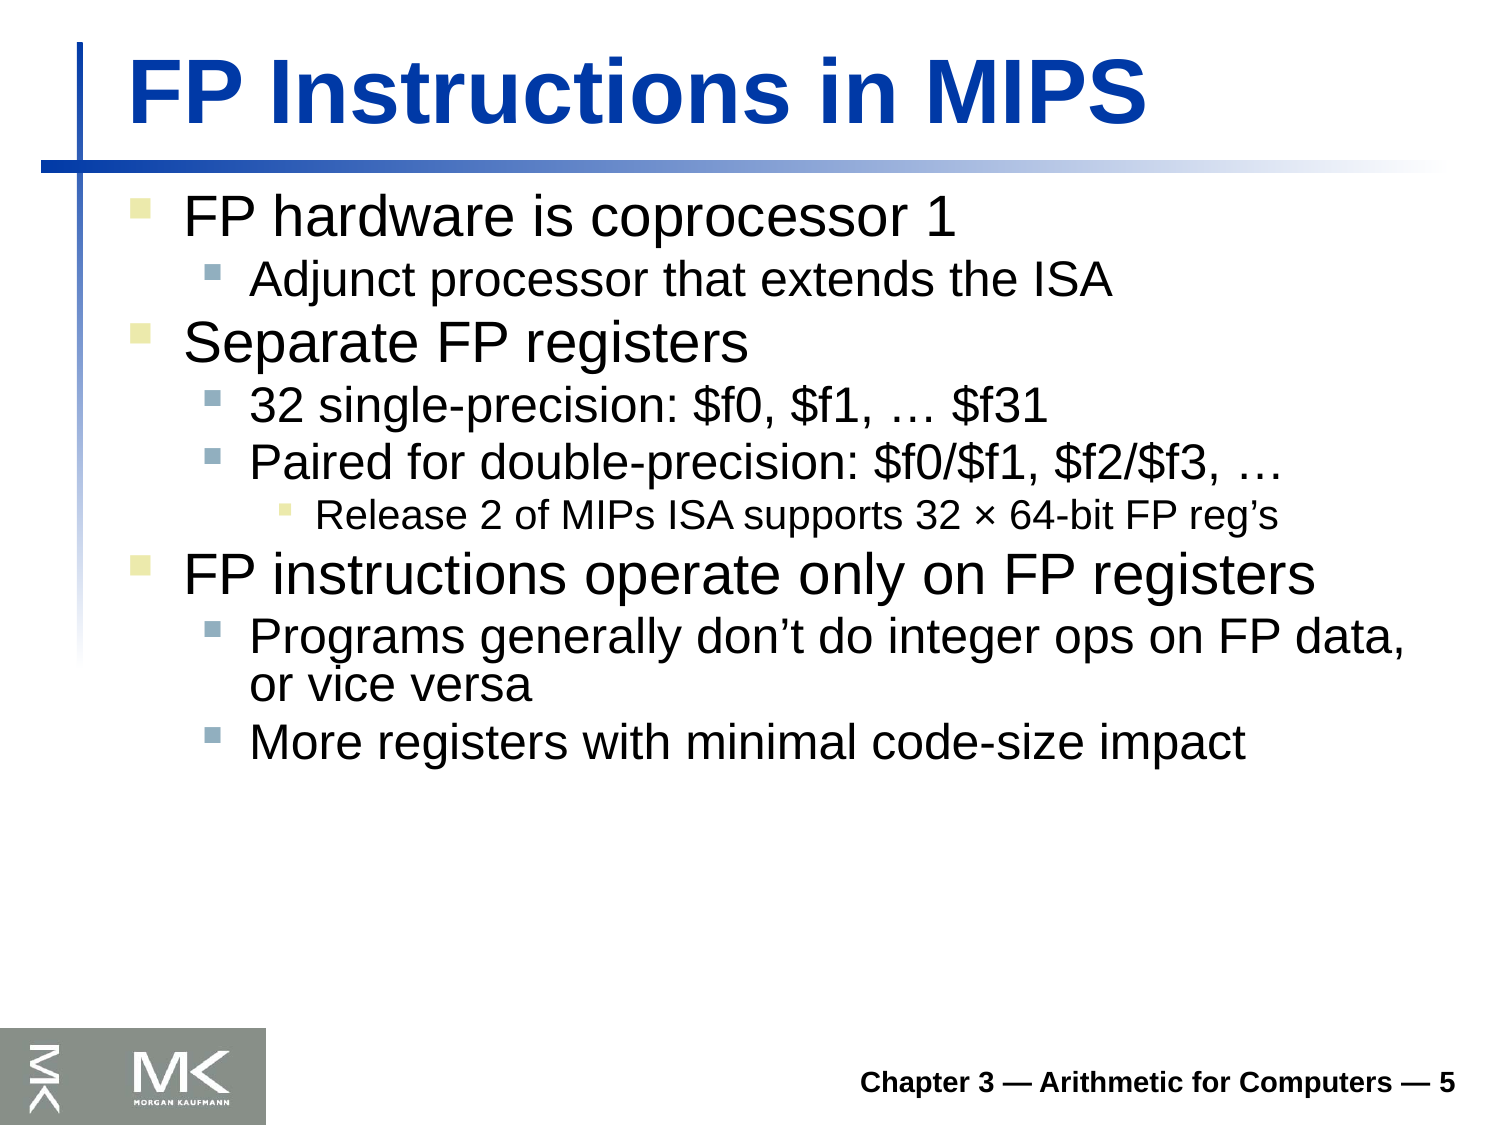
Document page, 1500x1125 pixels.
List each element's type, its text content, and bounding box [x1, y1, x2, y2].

list FP hardware is coprocessor 1 Adjunct processor that extends the ISA Separate FP registers 32 single-precision: $f0, $f1, … $f31 Paired for double-precision: $f0/$f1, $f2/$f3, … Release 2 of MIPs ISA supports 32 × 64-bit FP reg’s FP instructions operate only on FP registers Programs generally don’t do integer ops on FP data, or vice versa More registers with minimal code-size impact [112, 184, 1469, 1024]
picture [0, 1028, 266, 1125]
title FP Instructions in MIPS [112, 23, 1468, 149]
footer Chapter 3 — Arithmetic for Computers — 5 [277, 1046, 1471, 1106]
